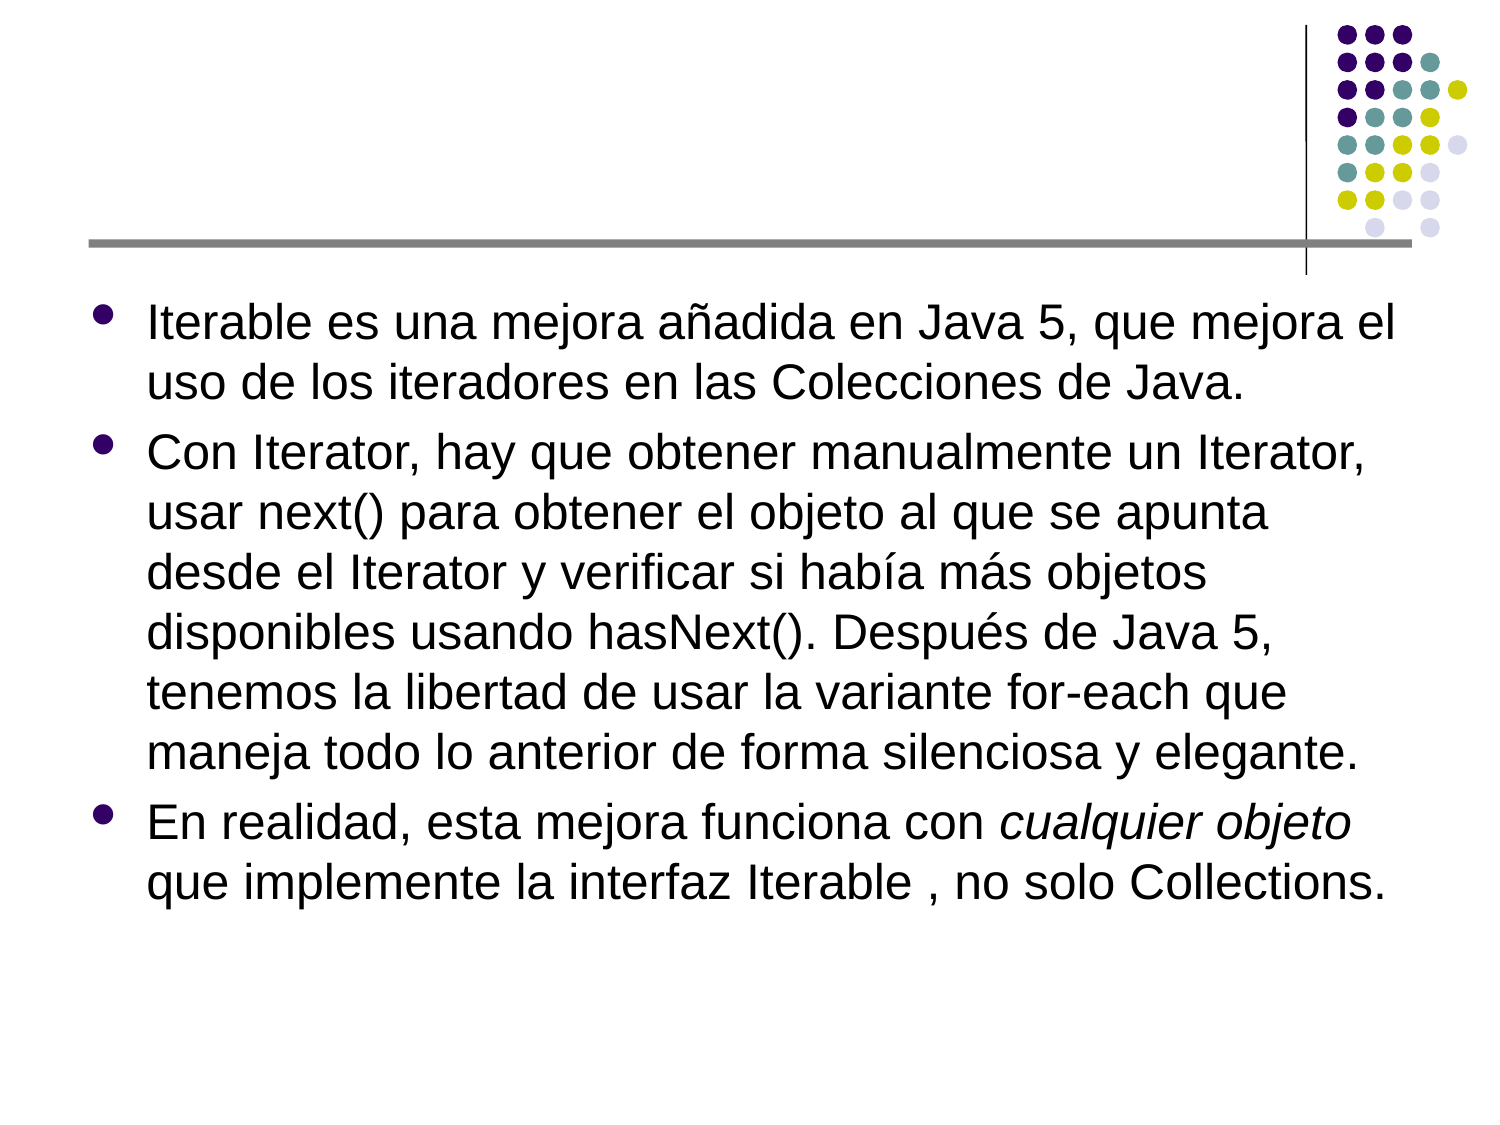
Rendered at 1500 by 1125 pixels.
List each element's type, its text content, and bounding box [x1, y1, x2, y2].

list Iterable es una mejora añadida en Java 5, que mejora el uso de los iteradores en las Colecciones de Java. Con Iterator, hay que obtener manualmente un Iterator, usar next() para obtener el objeto al que se apunta desde el Iterator y verificar si había más objetos disponibles usando hasNext(). Después de Java 5, tenemos la libertad de usar la variante for-each que maneja todo lo anterior de forma silenciosa y elegante. En realidad, esta mejora funciona con cualquier objeto que implemente la interfaz Iterable , no solo Collections. [75, 282, 1425, 1006]
